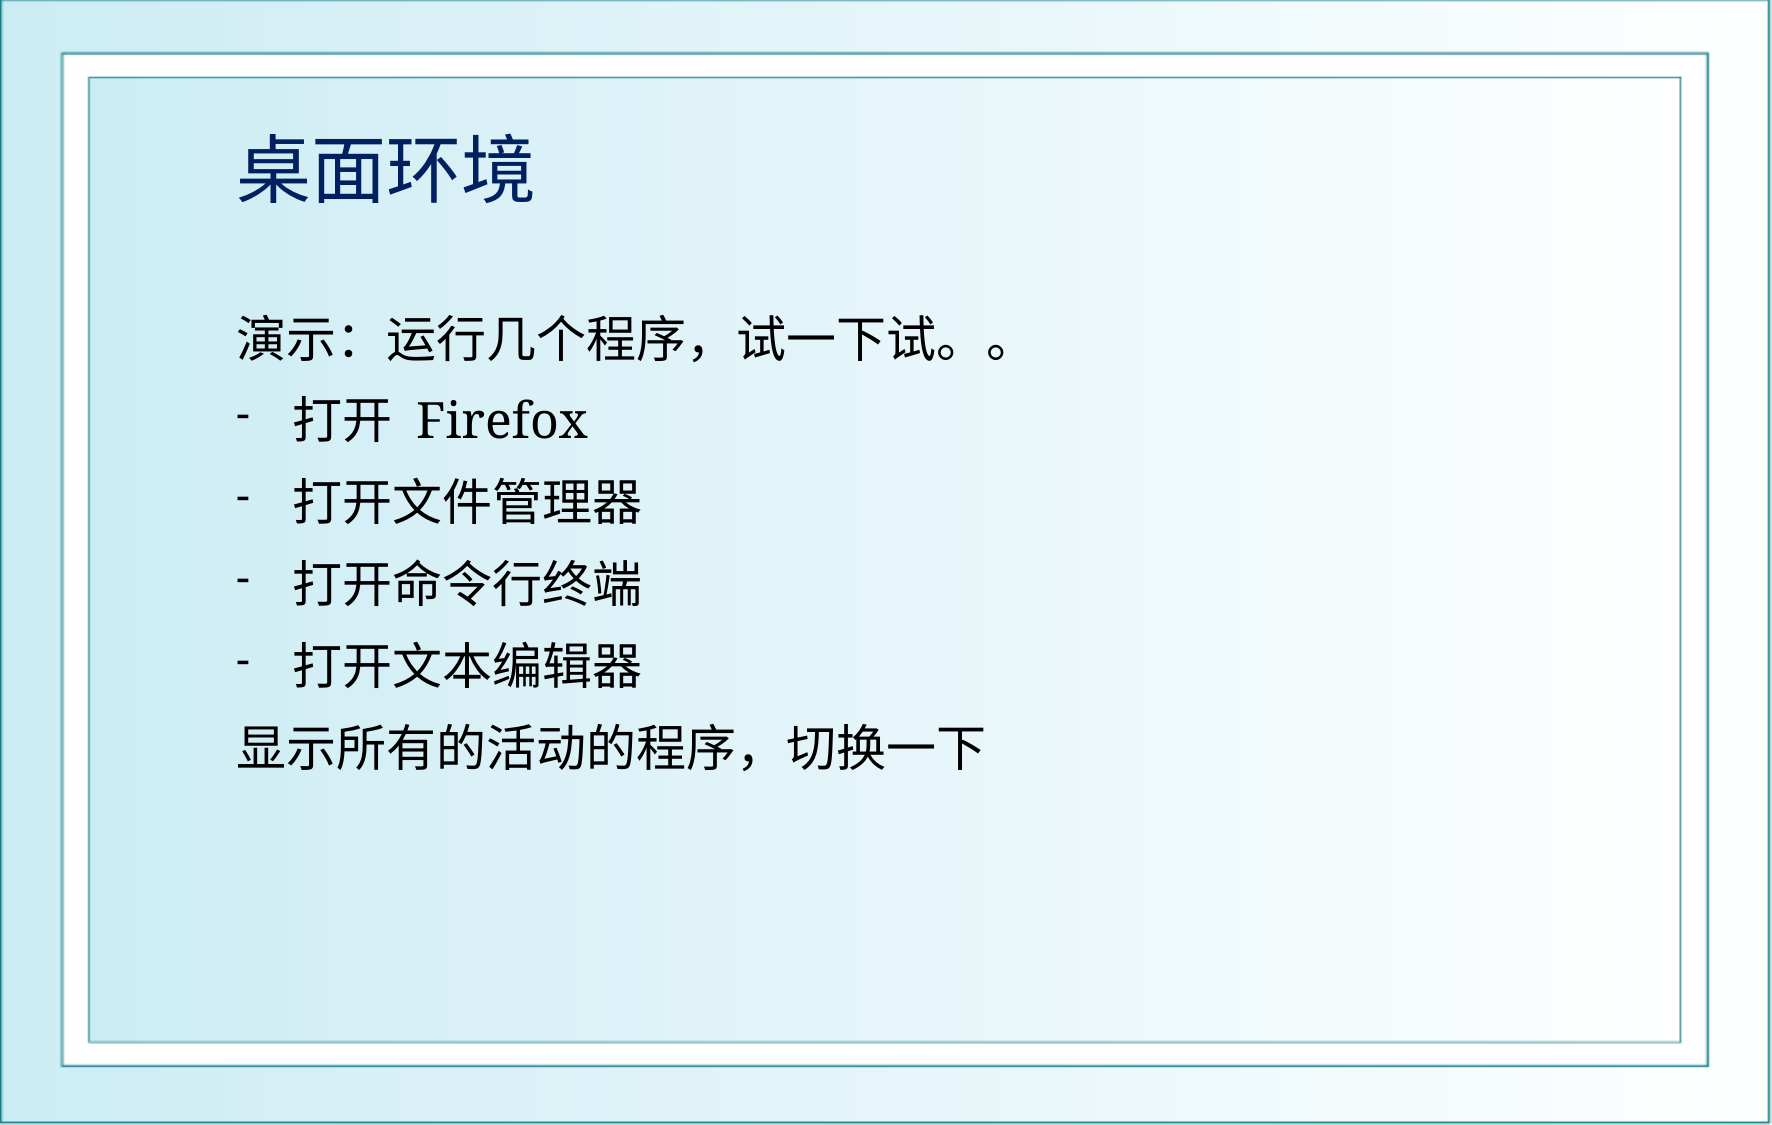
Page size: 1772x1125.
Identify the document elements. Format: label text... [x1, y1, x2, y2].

picture [0, 0, 1772, 1125]
title 桌面环境 [221, 87, 1566, 220]
list 演示：运行几个程序，试一下试。。 打开 Firefox 打开文件管理器 打开命令行终端 打开文本编辑器 显示所有的活动的程序，切换一下 [221, 287, 1566, 1006]
